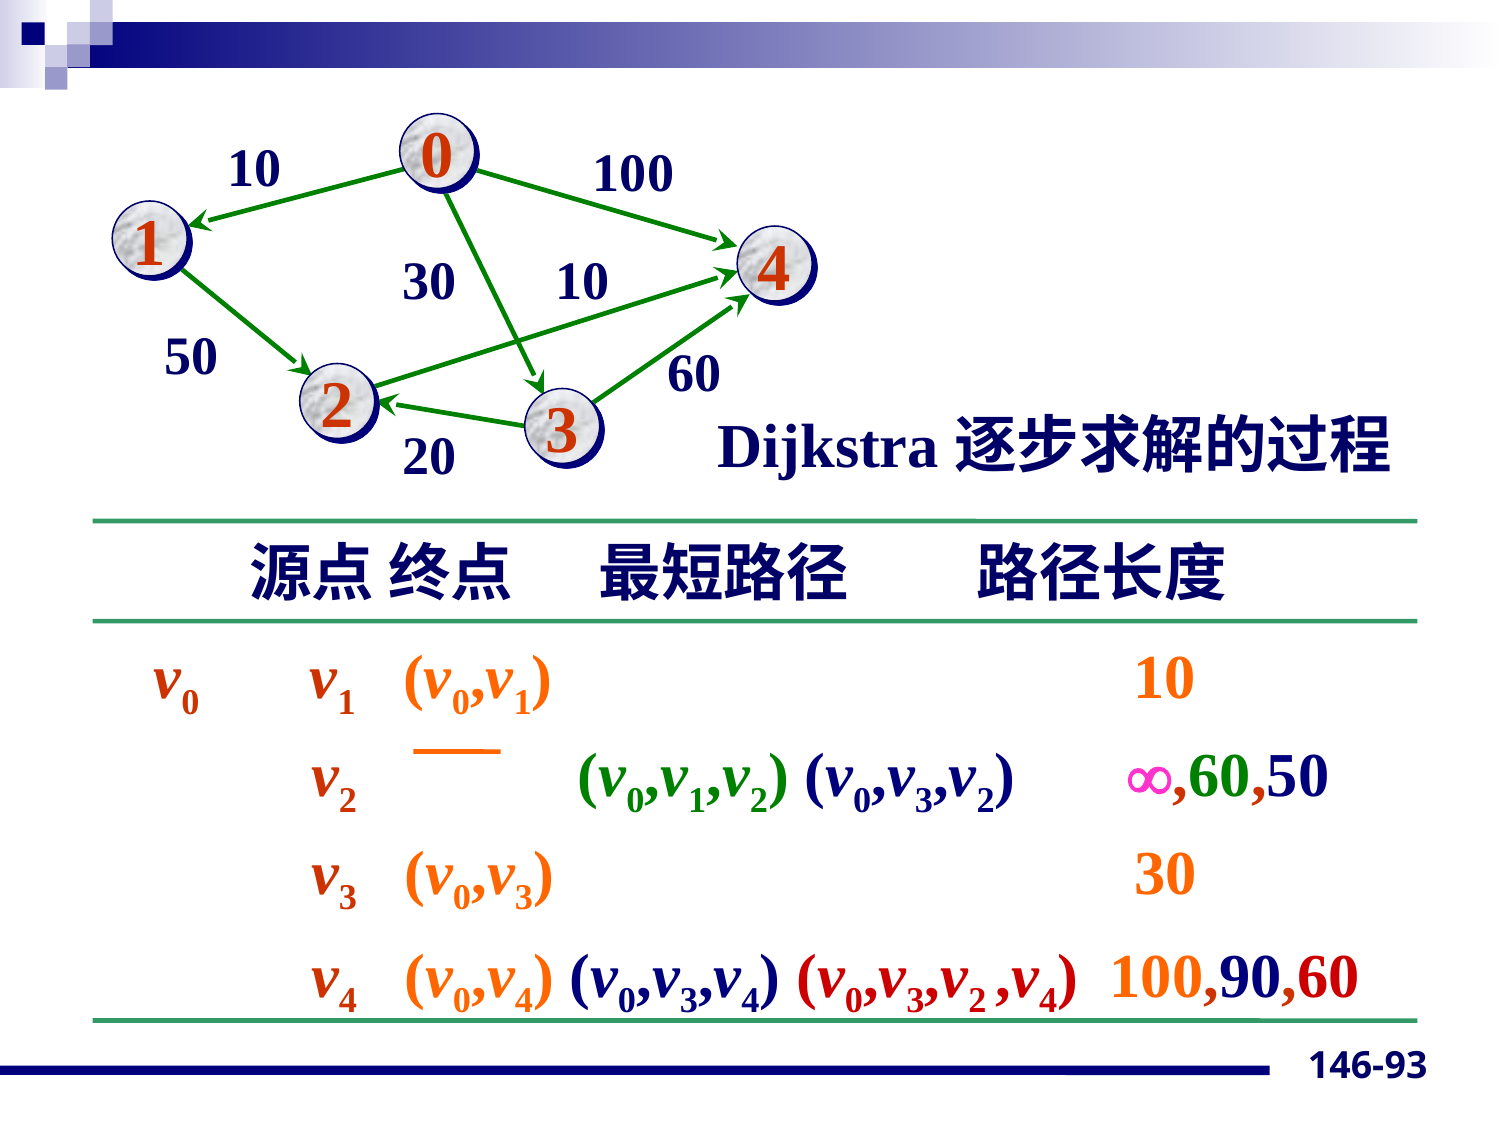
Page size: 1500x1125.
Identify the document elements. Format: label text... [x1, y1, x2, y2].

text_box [112, 113, 813, 494]
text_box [92, 521, 1418, 1021]
slide_number 146-93 [1092, 1025, 1443, 1100]
text_box Dijkstra逐步求解的过程 [813, 397, 1436, 487]
